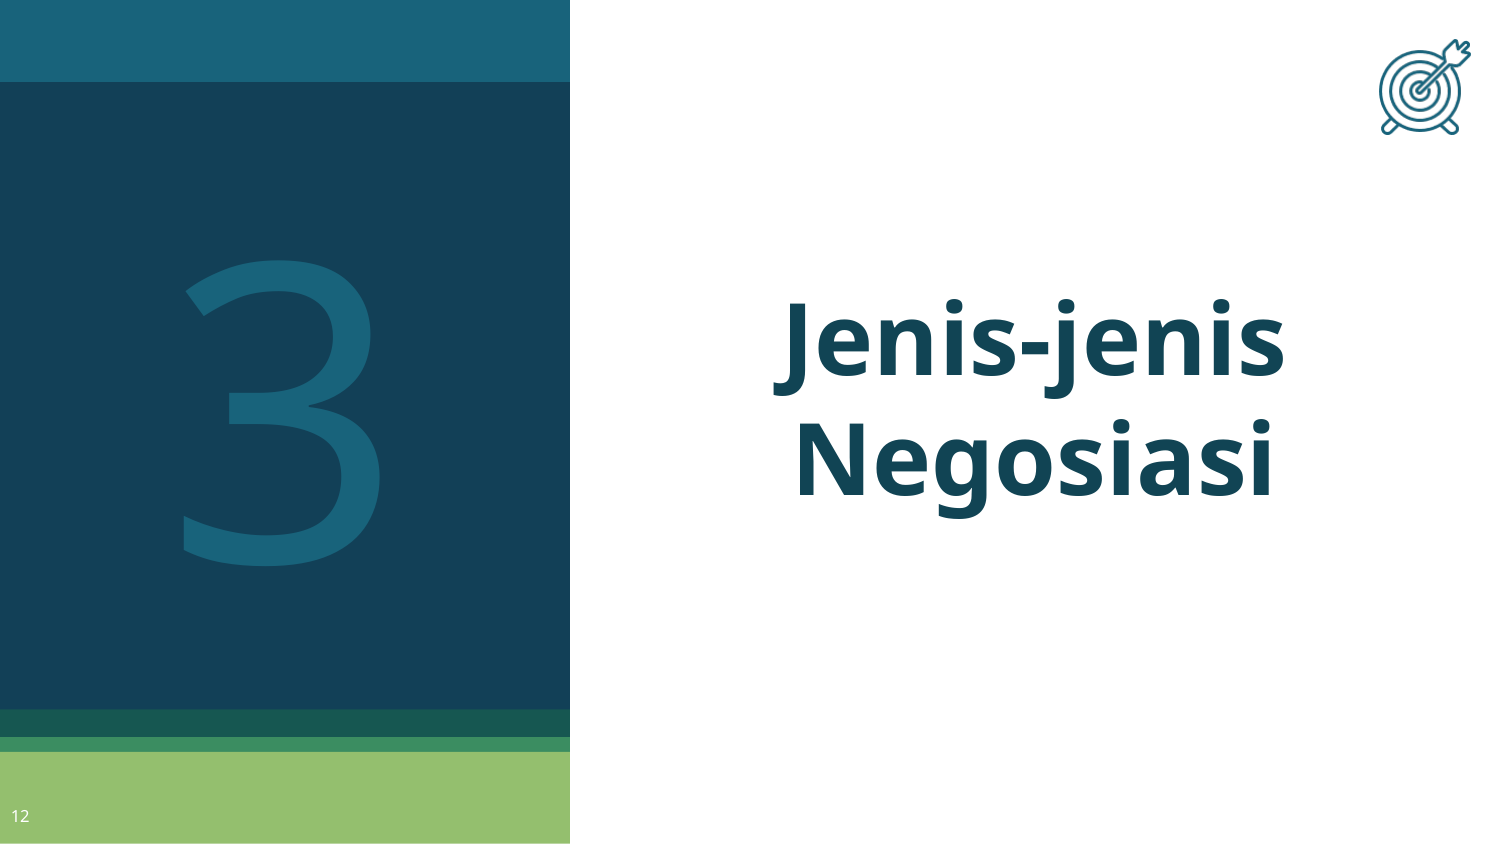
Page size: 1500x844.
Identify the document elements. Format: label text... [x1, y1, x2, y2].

title Jenis-jenis Negosiasi [570, 199, 1500, 593]
text_box 3 [0, 82, 570, 709]
slide_number 12 [0, 790, 49, 844]
picture [1379, 39, 1471, 135]
